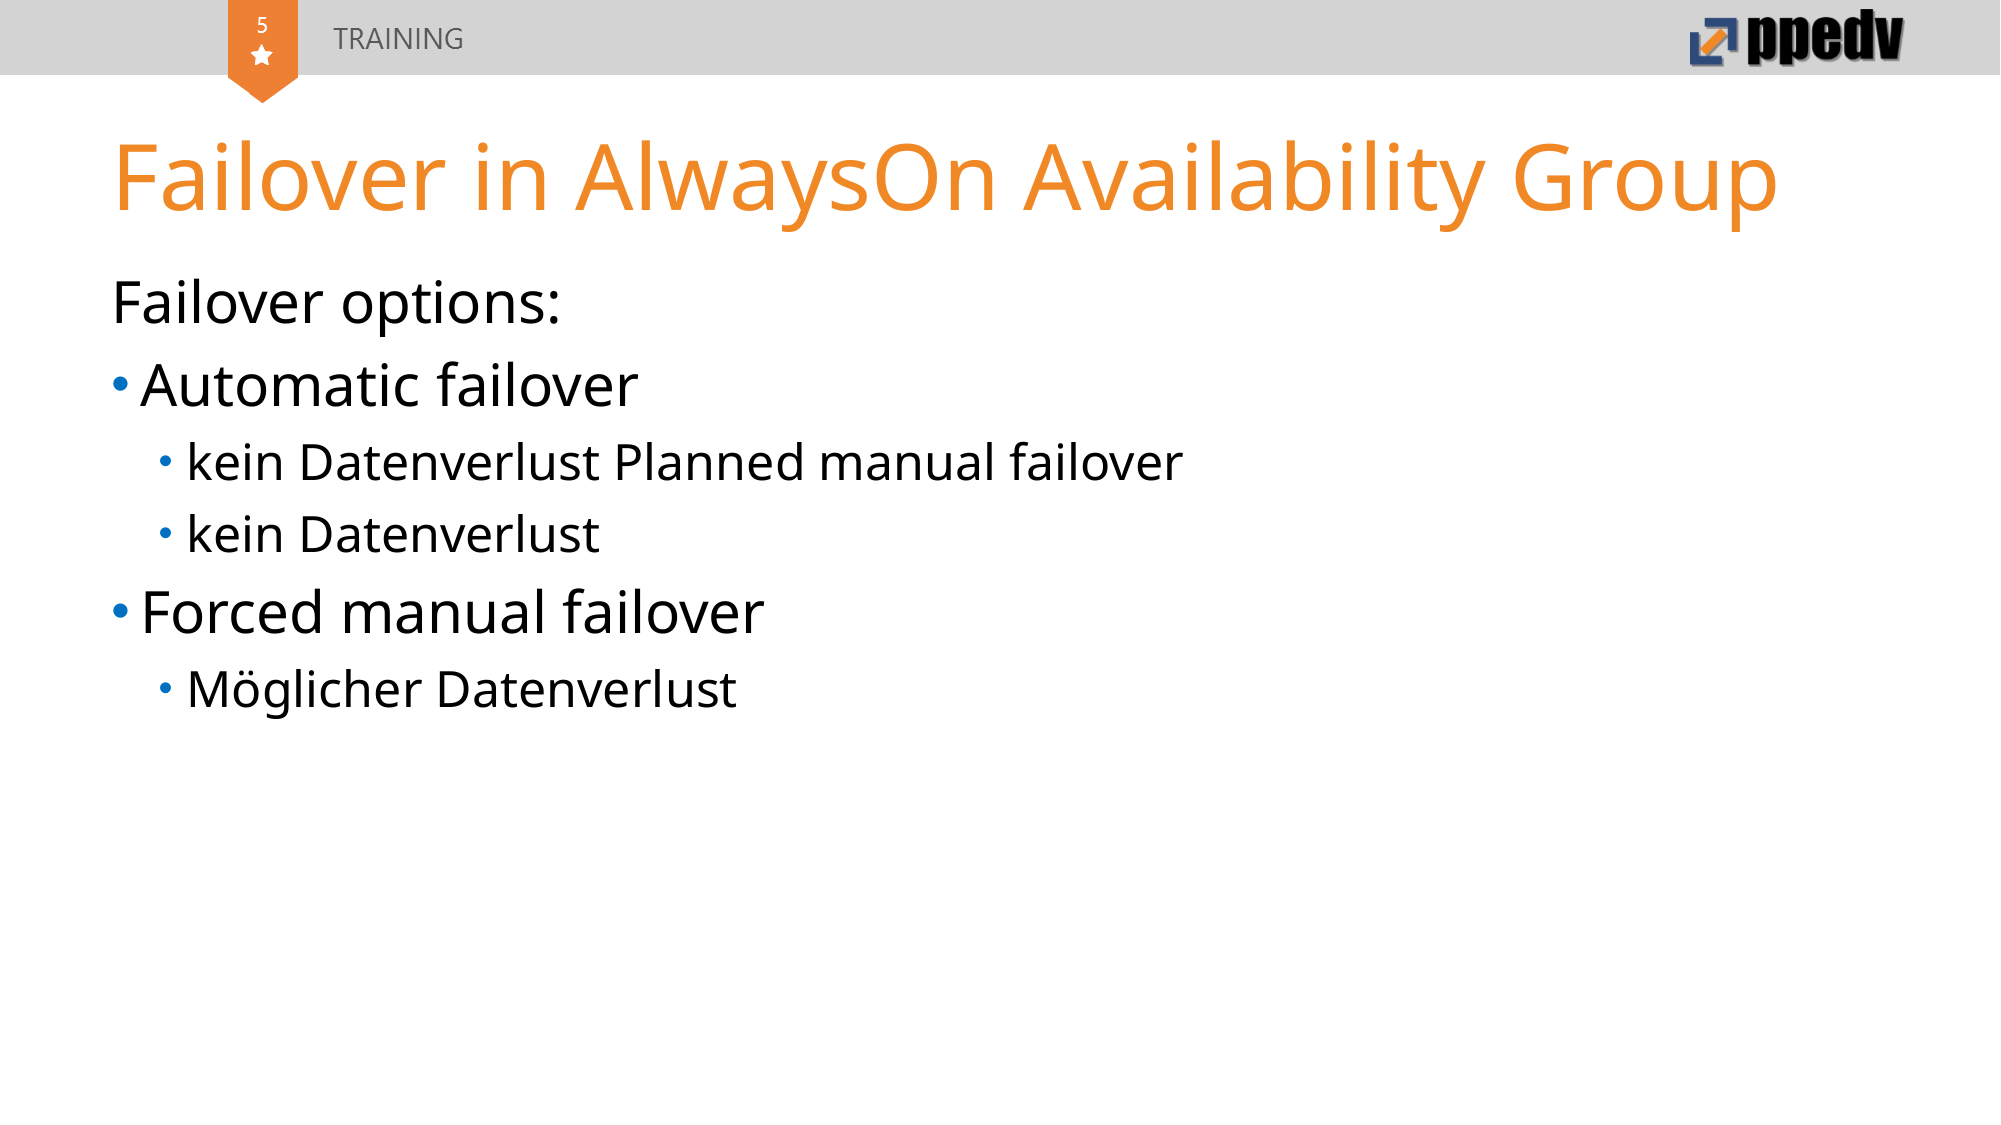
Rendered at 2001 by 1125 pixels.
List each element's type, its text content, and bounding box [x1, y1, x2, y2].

text_box Failover options: Automatic failover kein Datenverlust Planned manual failover kein Datenverlust Forced manual failover Möglicher Datenverlust [96, 258, 1429, 1103]
picture [0, 0, 2000, 104]
title Failover in AlwaysOn Availability Group [96, 103, 1822, 259]
